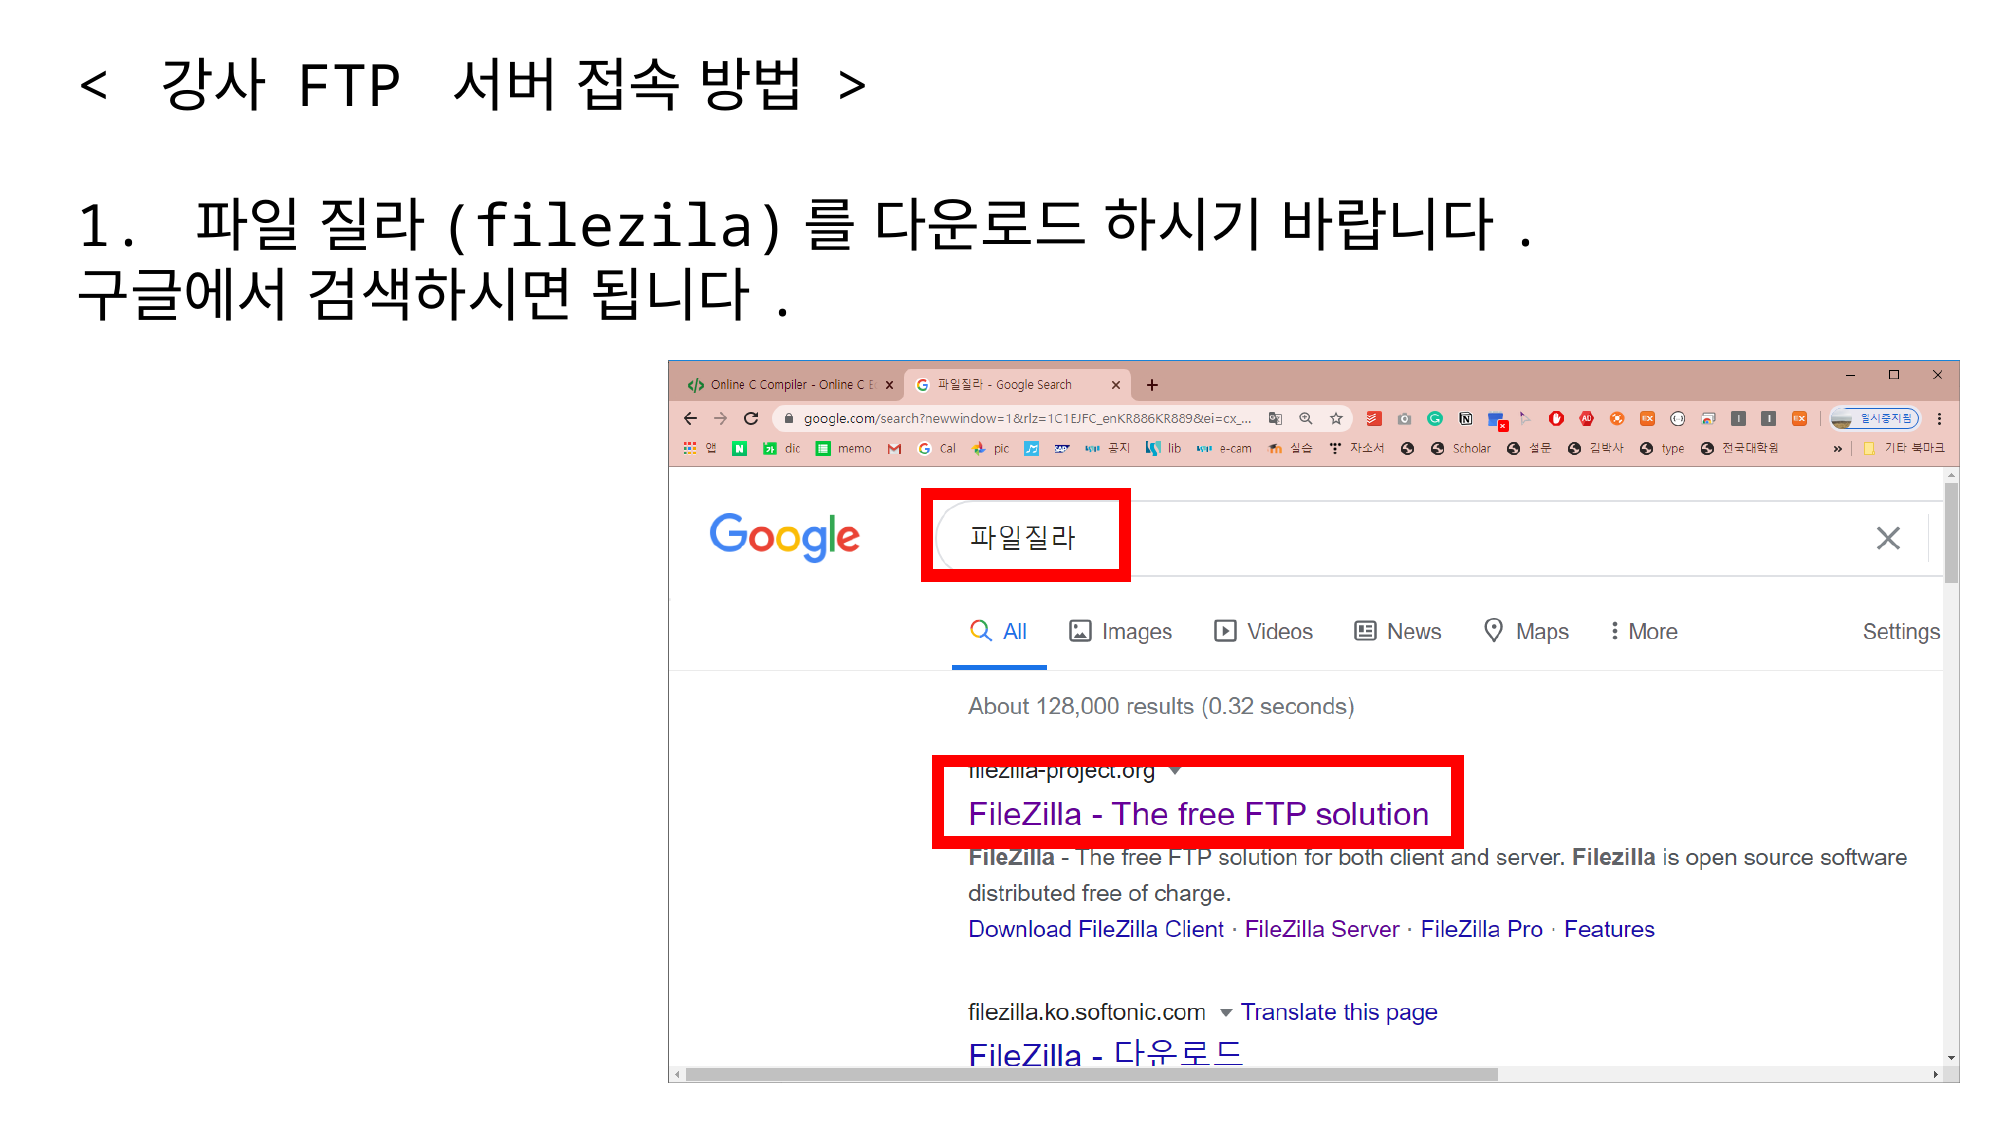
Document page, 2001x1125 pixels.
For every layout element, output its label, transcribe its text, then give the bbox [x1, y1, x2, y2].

text_box < 강사 FTP 서버 접속 방법 > 1. 파일 질라(filezila)를 다운로드 하시기 바랍니다. 구글에서 검색하시면 됩니다. [61, 40, 1559, 336]
picture [668, 360, 1960, 1083]
